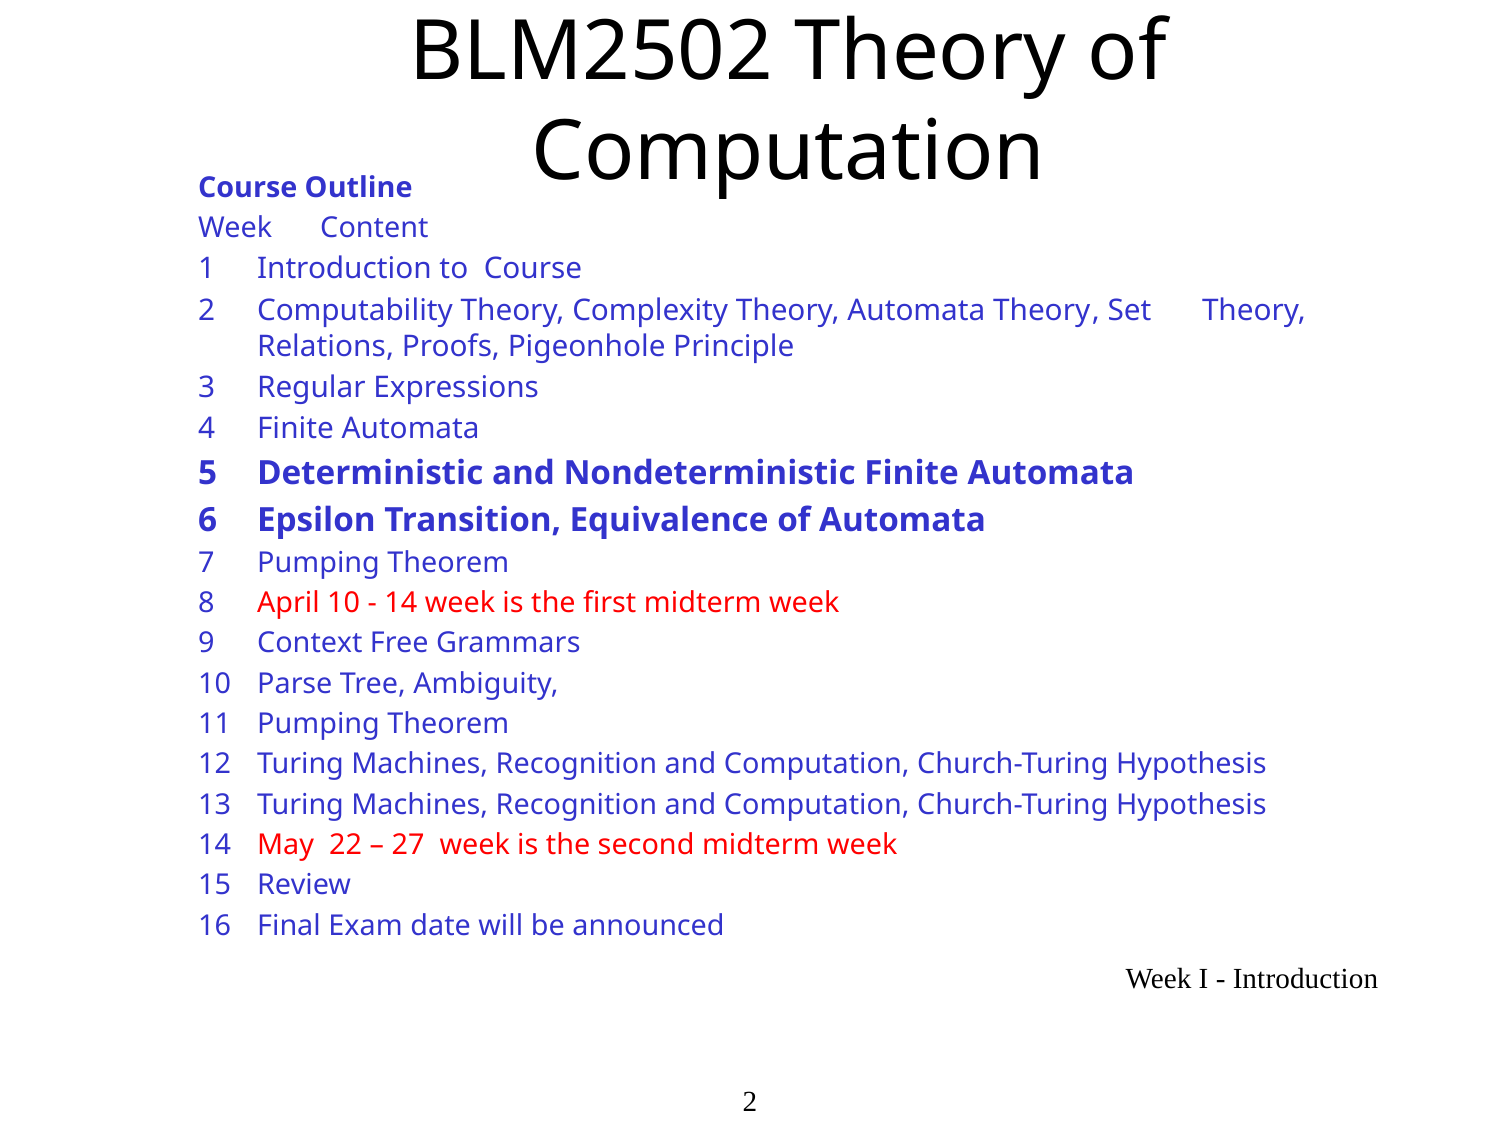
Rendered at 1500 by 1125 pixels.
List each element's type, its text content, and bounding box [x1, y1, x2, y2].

title BLM2502 Theory of Computation [194, 54, 1383, 138]
slide_number 2 [512, 1074, 988, 1125]
footer Week I - Introduction [218, 952, 1394, 990]
list Course Outline Week Content 1 Introduction to Course 2 Computability Theory, Complexity Theory, Automata Theory, Set Theory, Relations, Proofs, Pigeonhole Principle 3 Regular Expressions 4 Finite Automata 5 Deterministic and Nondeterministic Finite Automata 6 Epsilon Transition, Equivalence of Automata 7 Pumping Theorem 8 April 10 - 14 week is the first midterm week 9 Context Free Grammars 10 Parse Tree, Ambiguity, 11 Pumping Theorem 12 Turing Machines, Recognition and Computation, Church-Turing Hypothesis 13 Turing Machines, Recognition and Computation, Church-Turing Hypothesis 14 May 22 – 27 week is the second midterm week 15 Review 16 Final Exam date will be announced [183, 160, 1408, 965]
